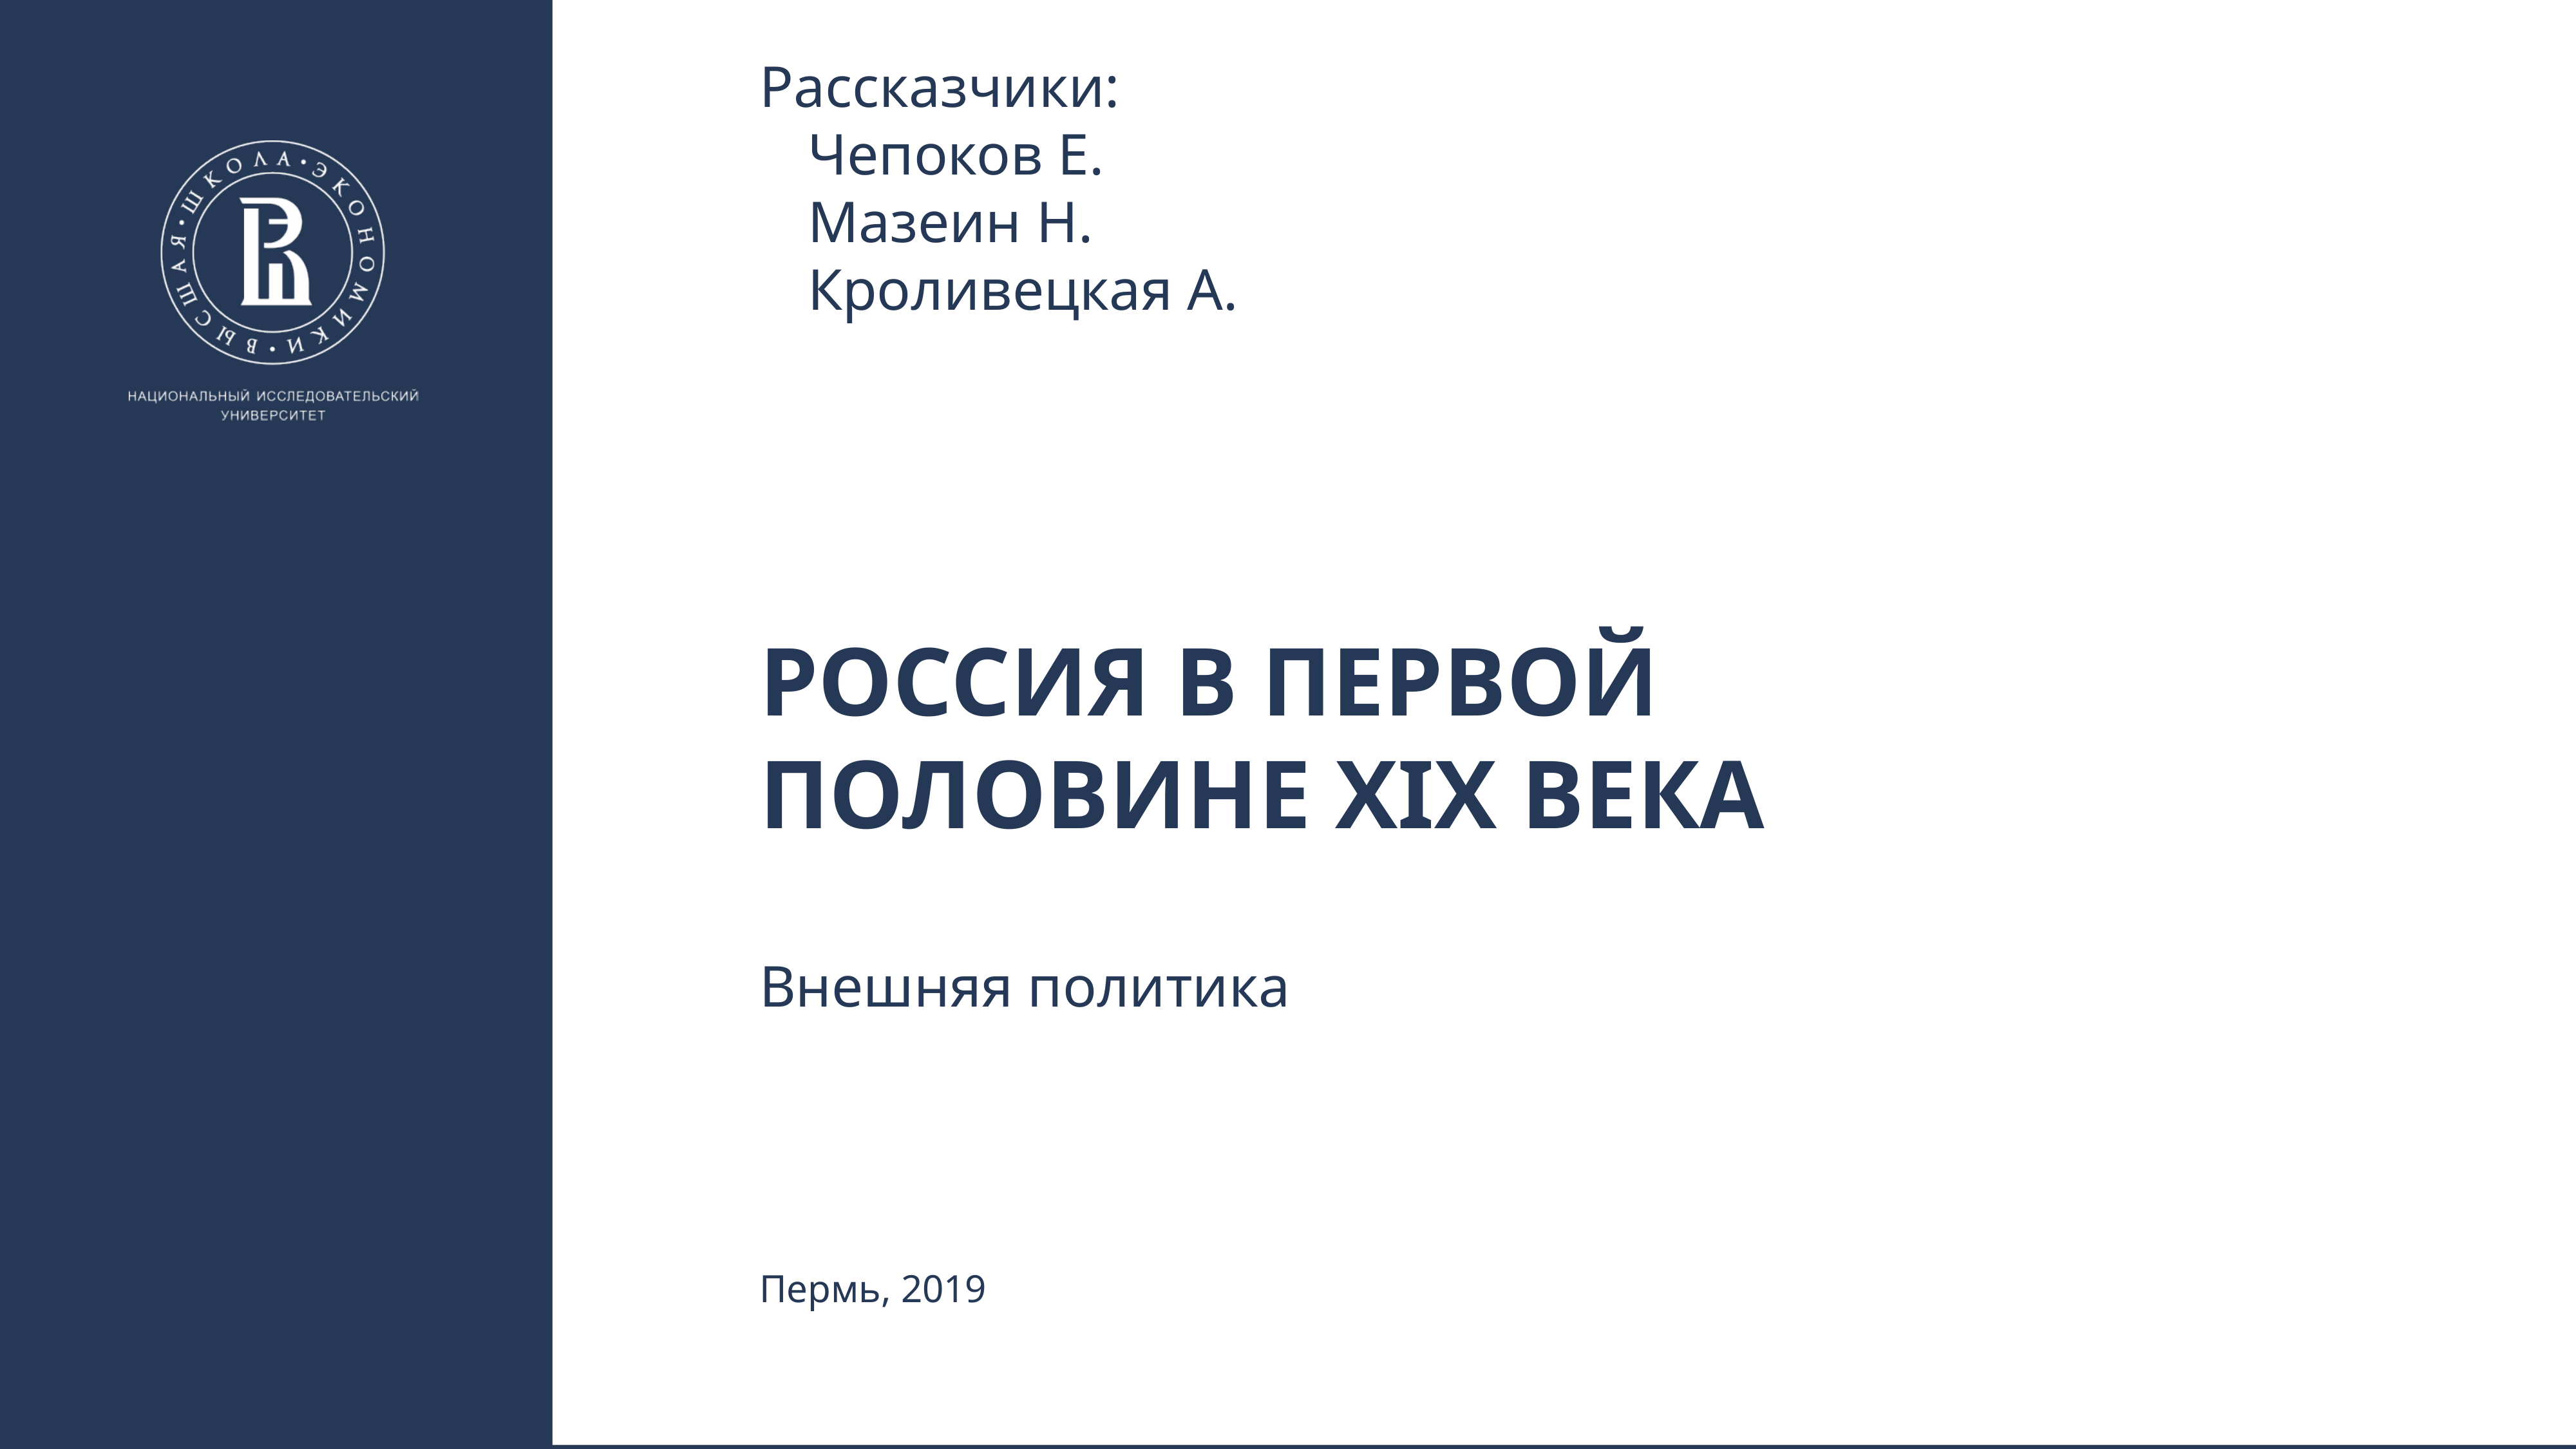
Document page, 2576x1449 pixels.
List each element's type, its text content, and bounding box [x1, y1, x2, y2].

picture [129, 140, 419, 421]
text_box Внешняя политика [752, 943, 1750, 1068]
text_box Рассказчики: Чепоков Е. Мазеин Н. Кроливецкая А. [752, 43, 1750, 329]
text_box Россия в первой половине xix века [752, 415, 1836, 855]
text_box Пермь, 2019 [752, 1257, 1750, 1318]
